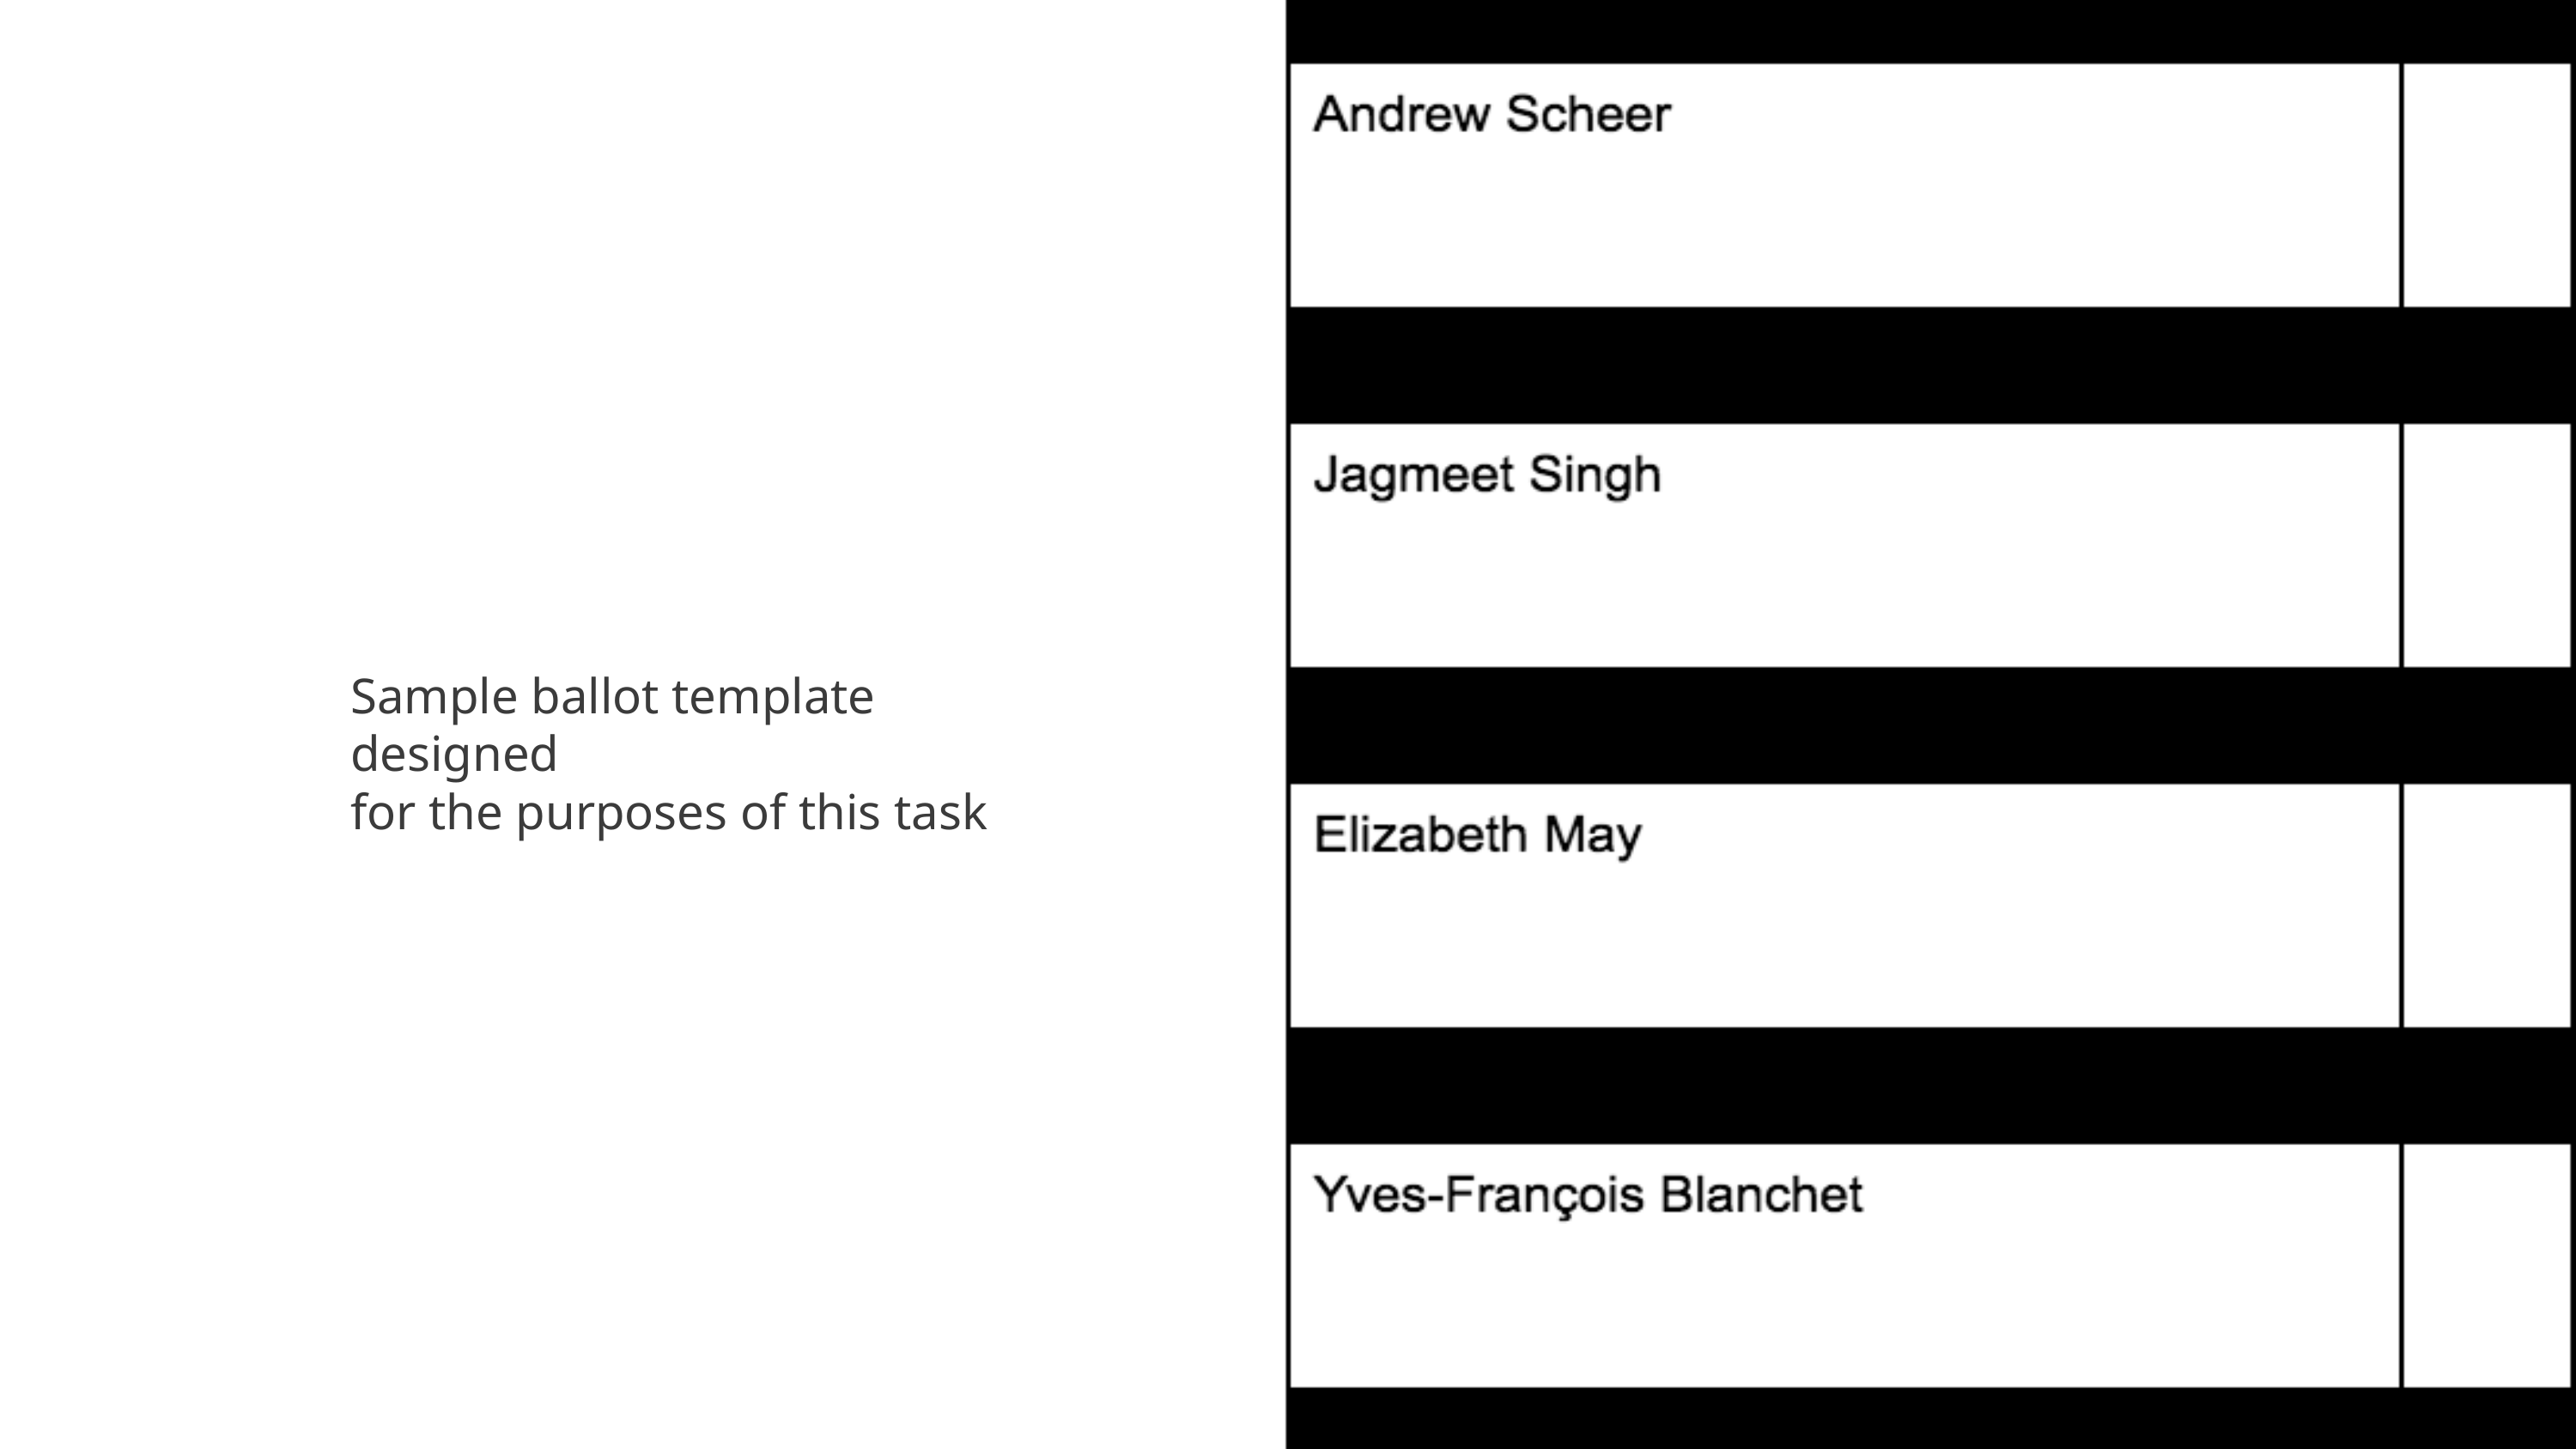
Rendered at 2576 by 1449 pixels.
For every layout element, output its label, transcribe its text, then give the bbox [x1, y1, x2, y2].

picture [1282, 0, 2576, 1449]
text_box Sample ballot template designed for the purposes of this task [337, 658, 1002, 846]
